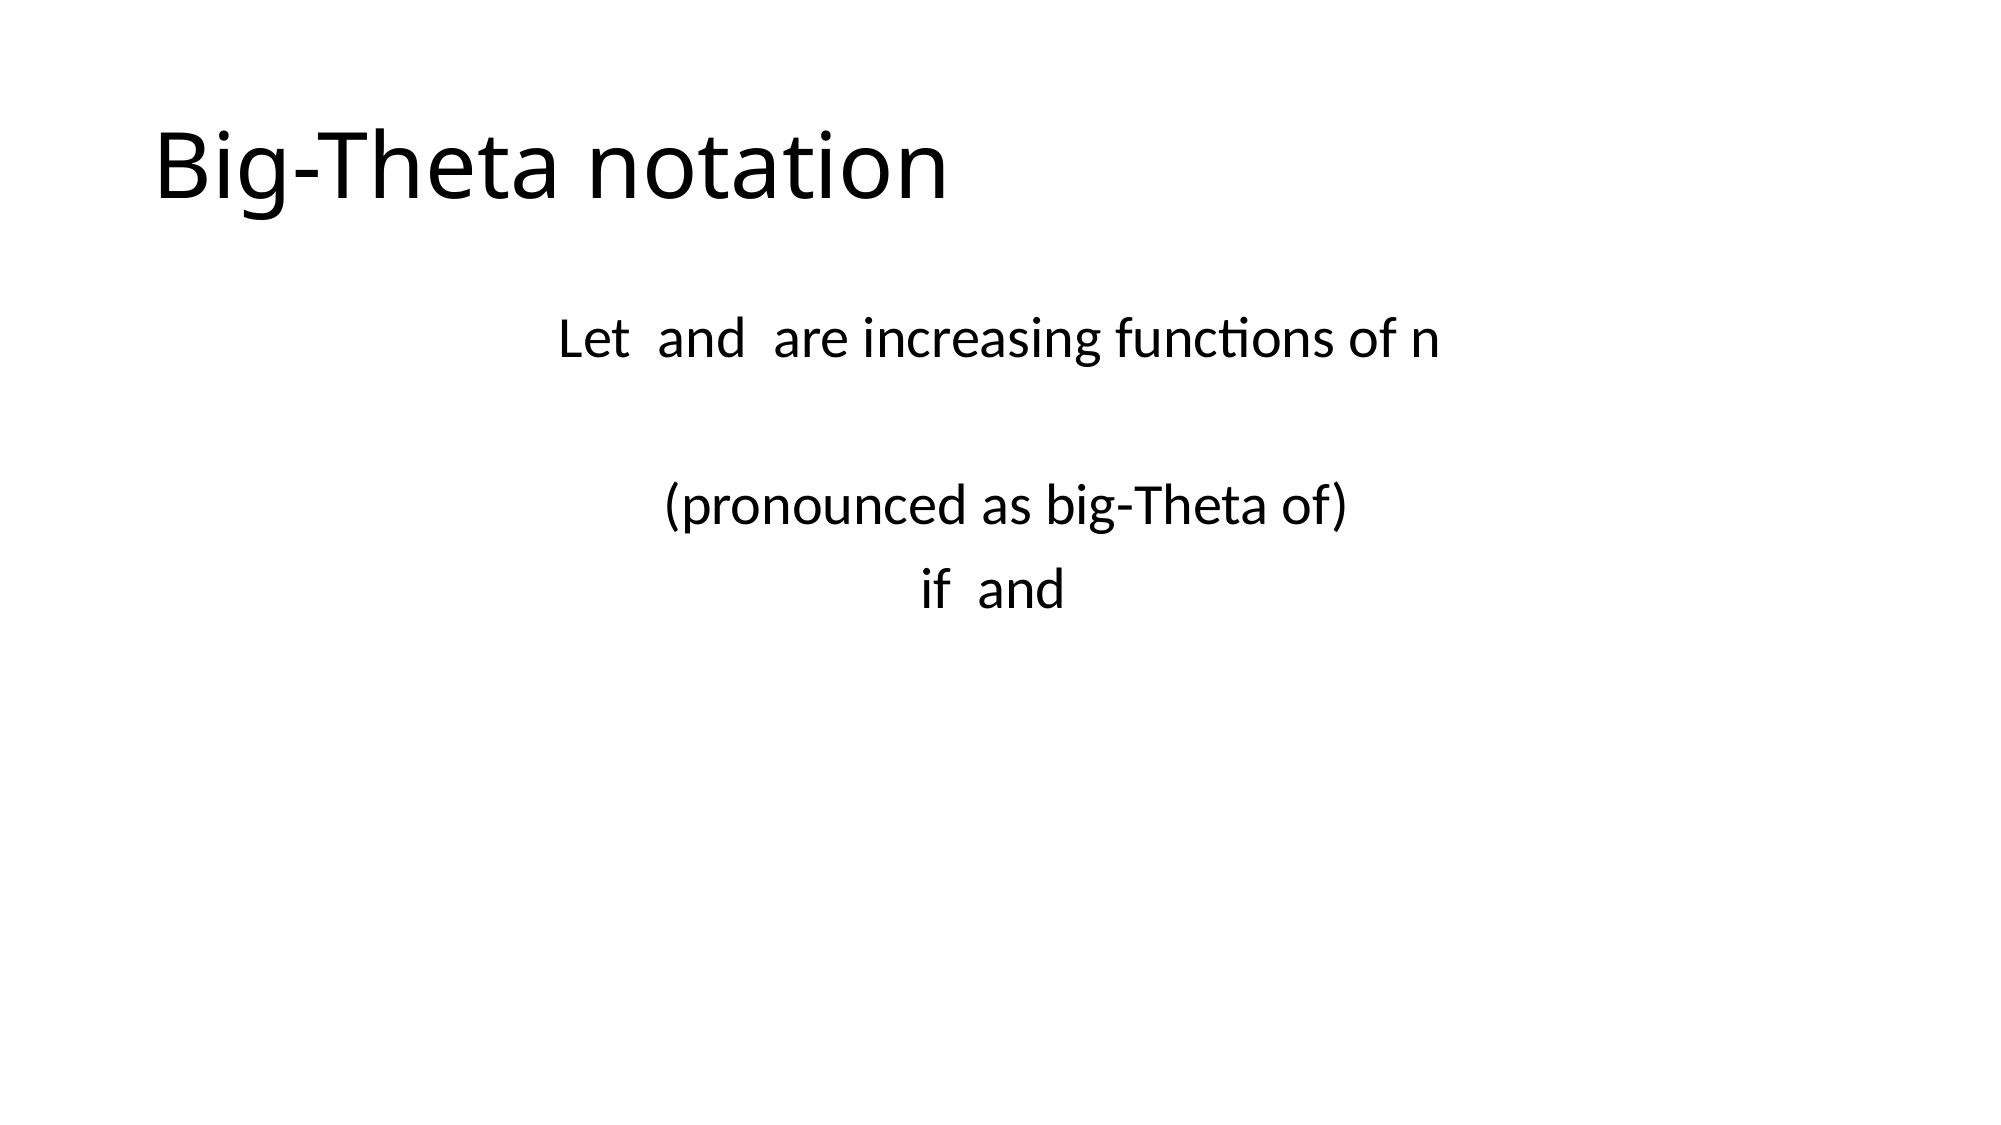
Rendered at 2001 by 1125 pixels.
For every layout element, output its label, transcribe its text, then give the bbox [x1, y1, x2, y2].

title Big-Theta notation [137, 59, 1863, 278]
